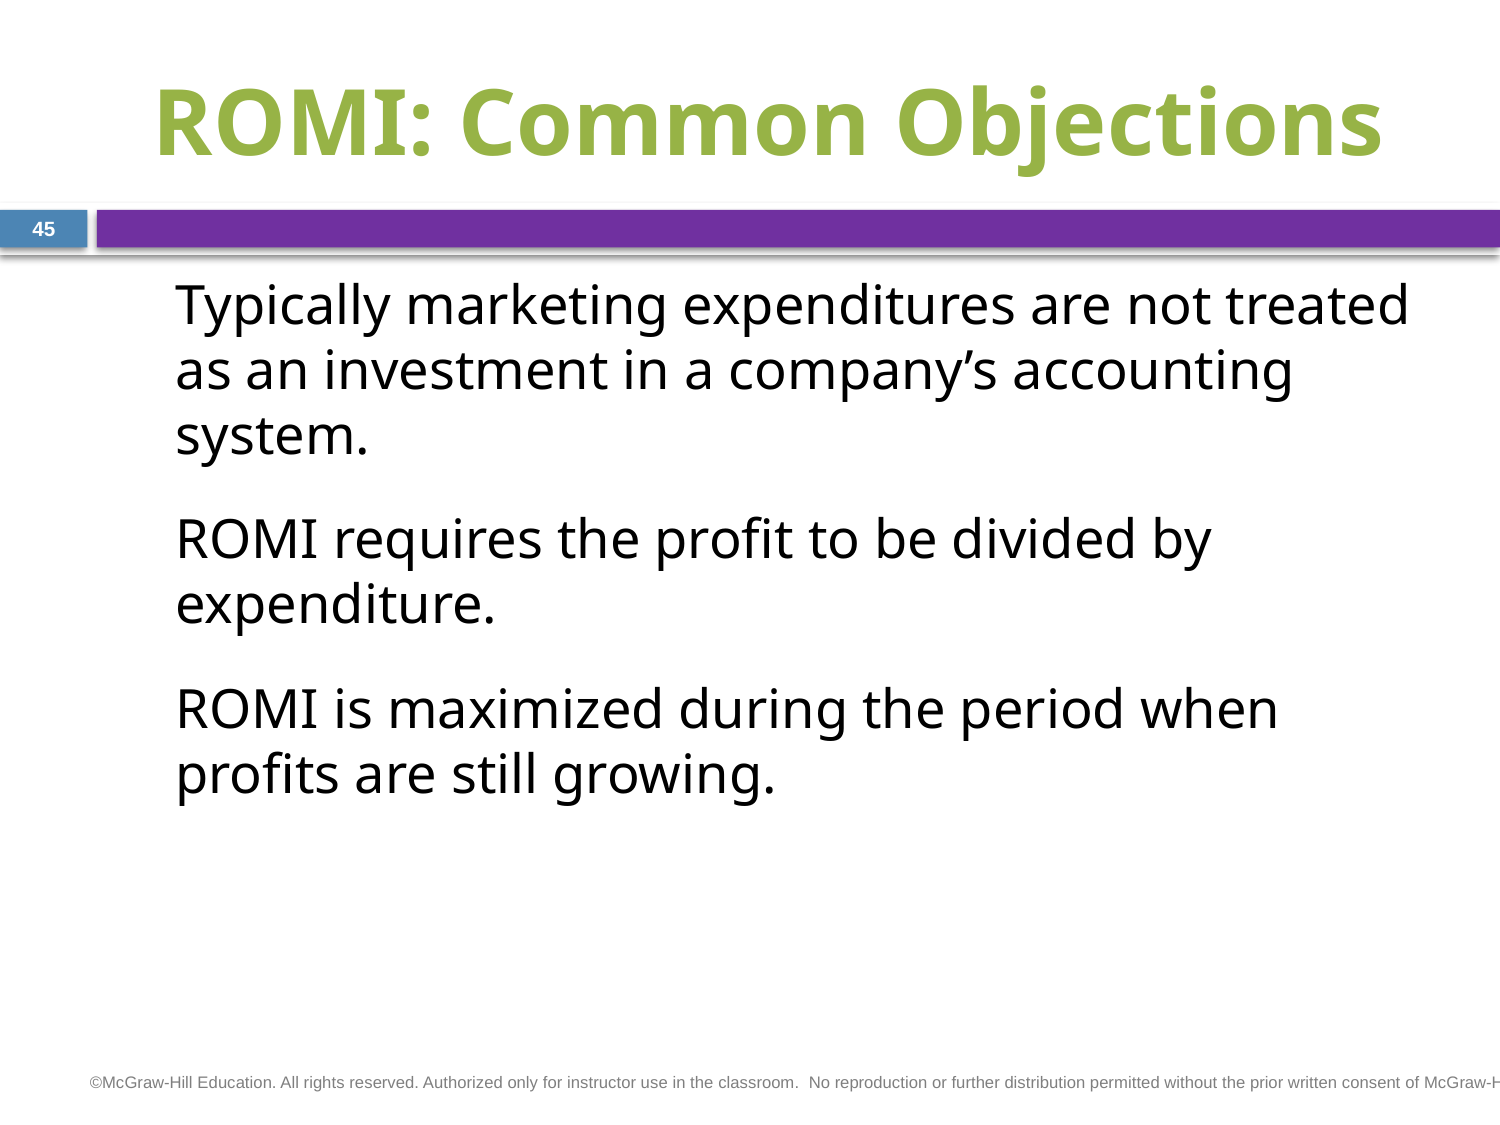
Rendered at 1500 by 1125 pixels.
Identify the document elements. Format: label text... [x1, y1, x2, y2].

list Typically marketing expenditures are not treated as an investment in a company’s accounting system. ROMI requires the profit to be divided by expenditure. ROMI is maximized during the period when profits are still growing. [100, 262, 1439, 1001]
footer ©McGraw-Hill Education. All rights reserved. Authorized only for instructor use in the classroom. No reproduction or further distribution permitted without the prior written consent of McGraw-Hill Education. [74, 1050, 1425, 1110]
slide_number 45 [0, 208, 88, 249]
title ROMI: Common Objections [100, 37, 1439, 201]
